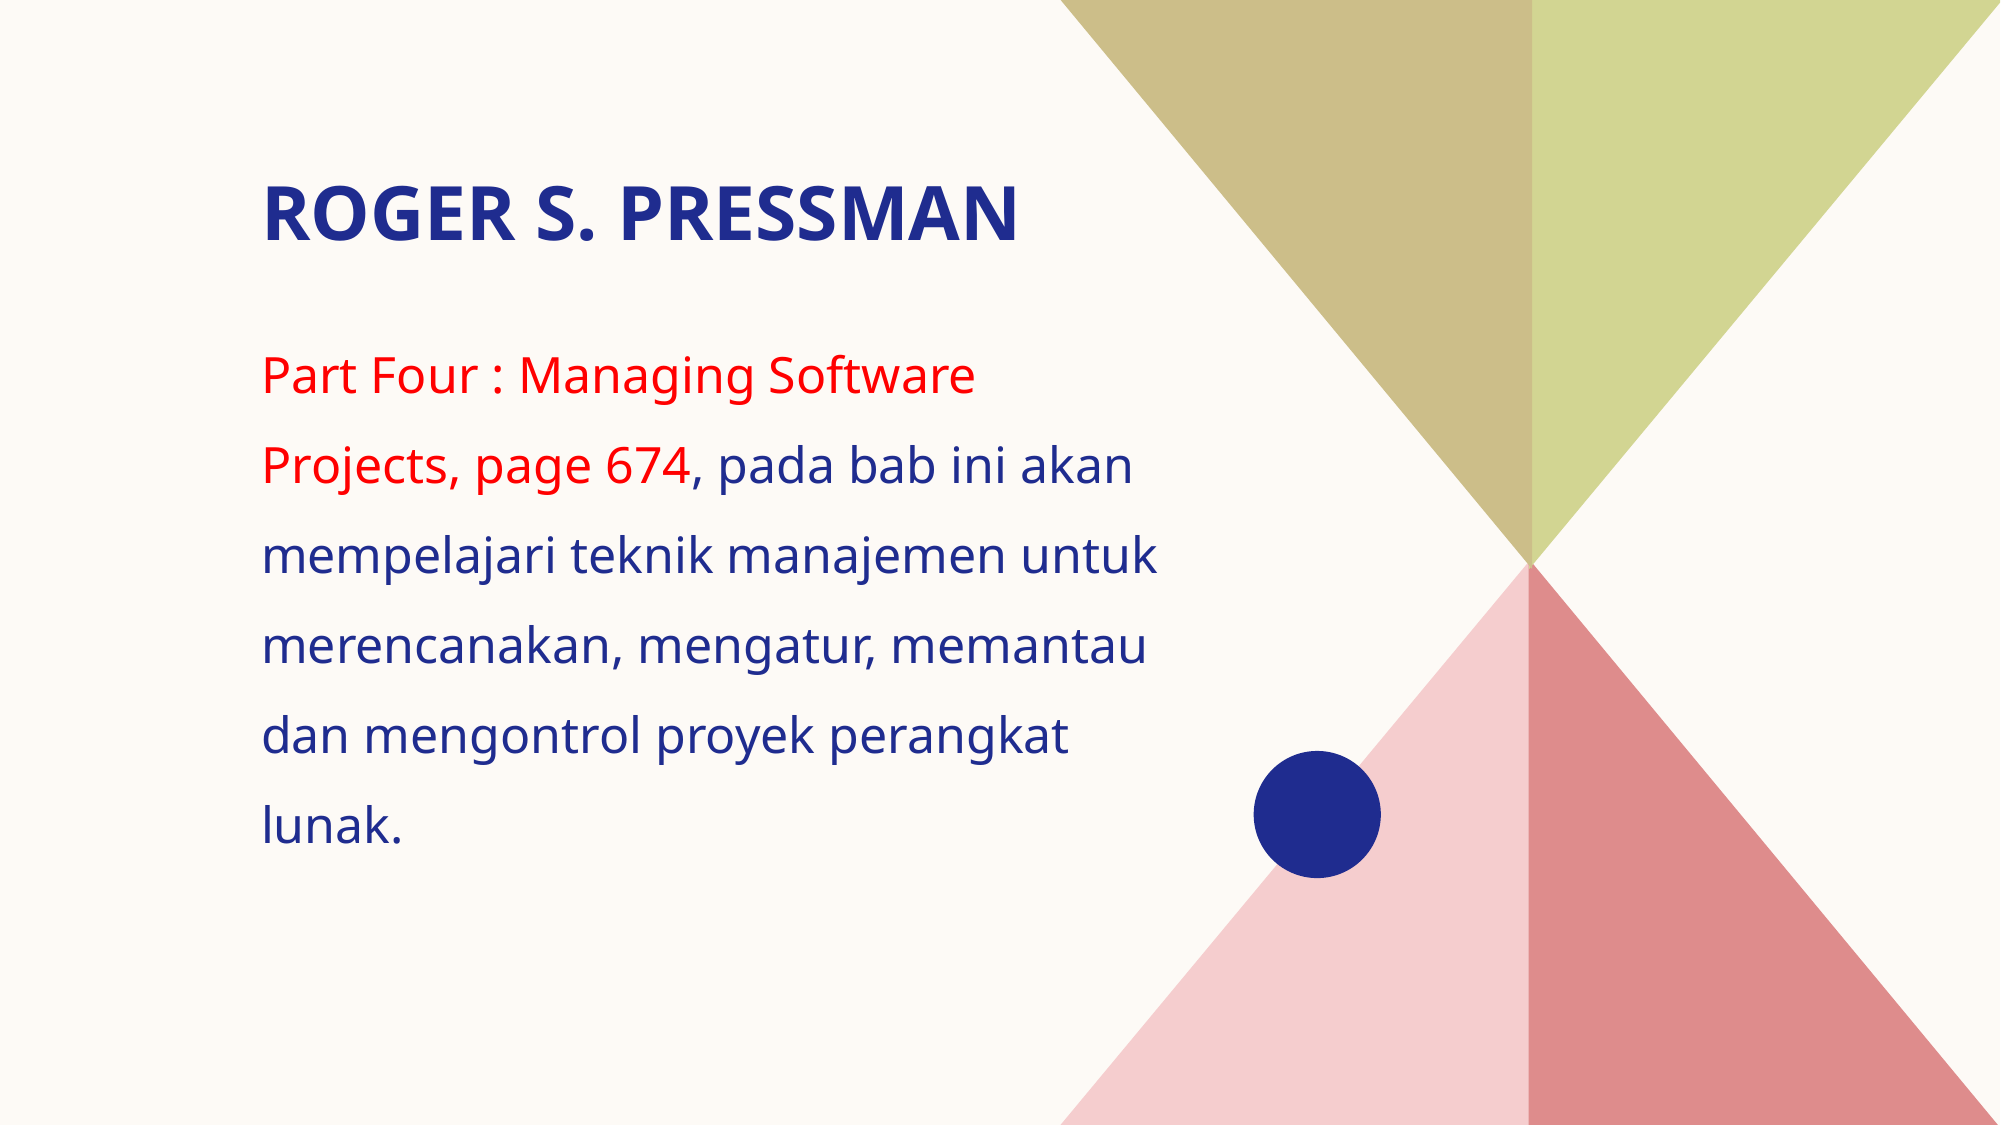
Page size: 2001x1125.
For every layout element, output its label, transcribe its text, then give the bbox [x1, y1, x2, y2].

list Part Four : Managing Software Projects, page 674, pada bab ini akan mempelajari teknik manajemen untuk merencanakan, mengatur, memantau dan mengontrol proyek perangkat lunak. [246, 306, 1180, 819]
title Roger S. Pressman [246, 158, 1180, 285]
